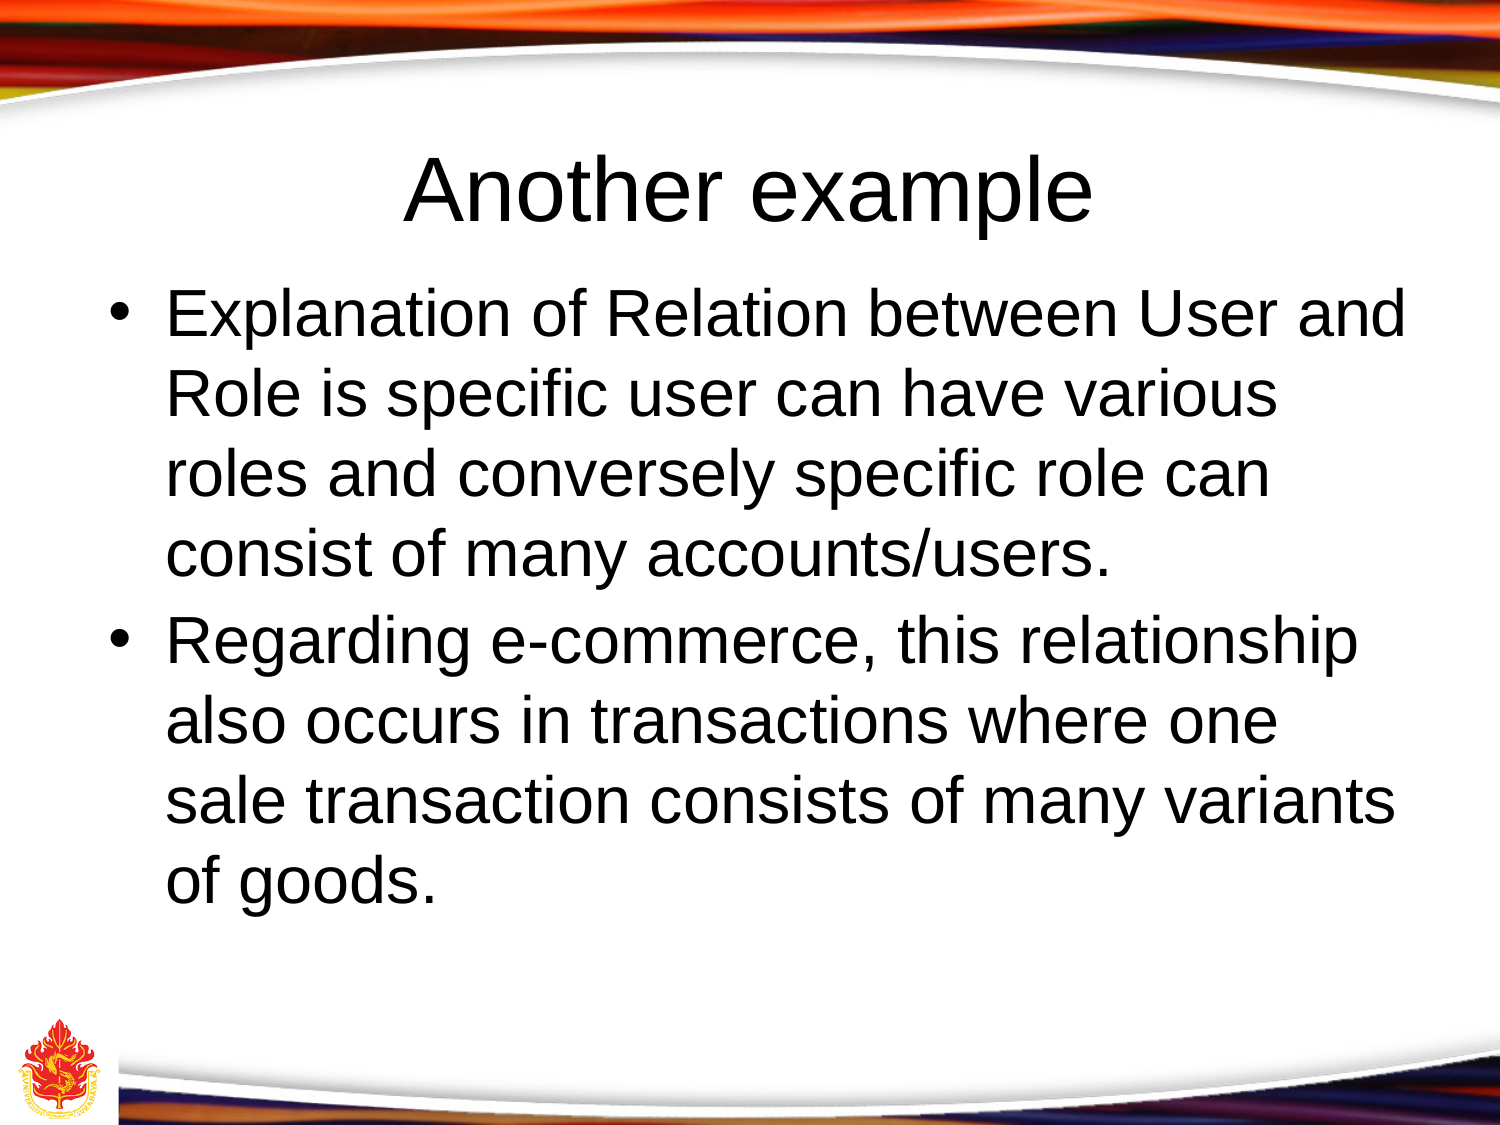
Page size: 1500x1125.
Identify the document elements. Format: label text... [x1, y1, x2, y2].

list Explanation of Relation between User and Role is specific user can have various roles and conversely specific role can consist of many accounts/users. Regarding e-commerce, this relationship also occurs in transactions where one sale transaction consists of many variants of goods. [75, 262, 1425, 1005]
picture [0, 0, 1500, 1125]
title Another example [75, 91, 1425, 262]
